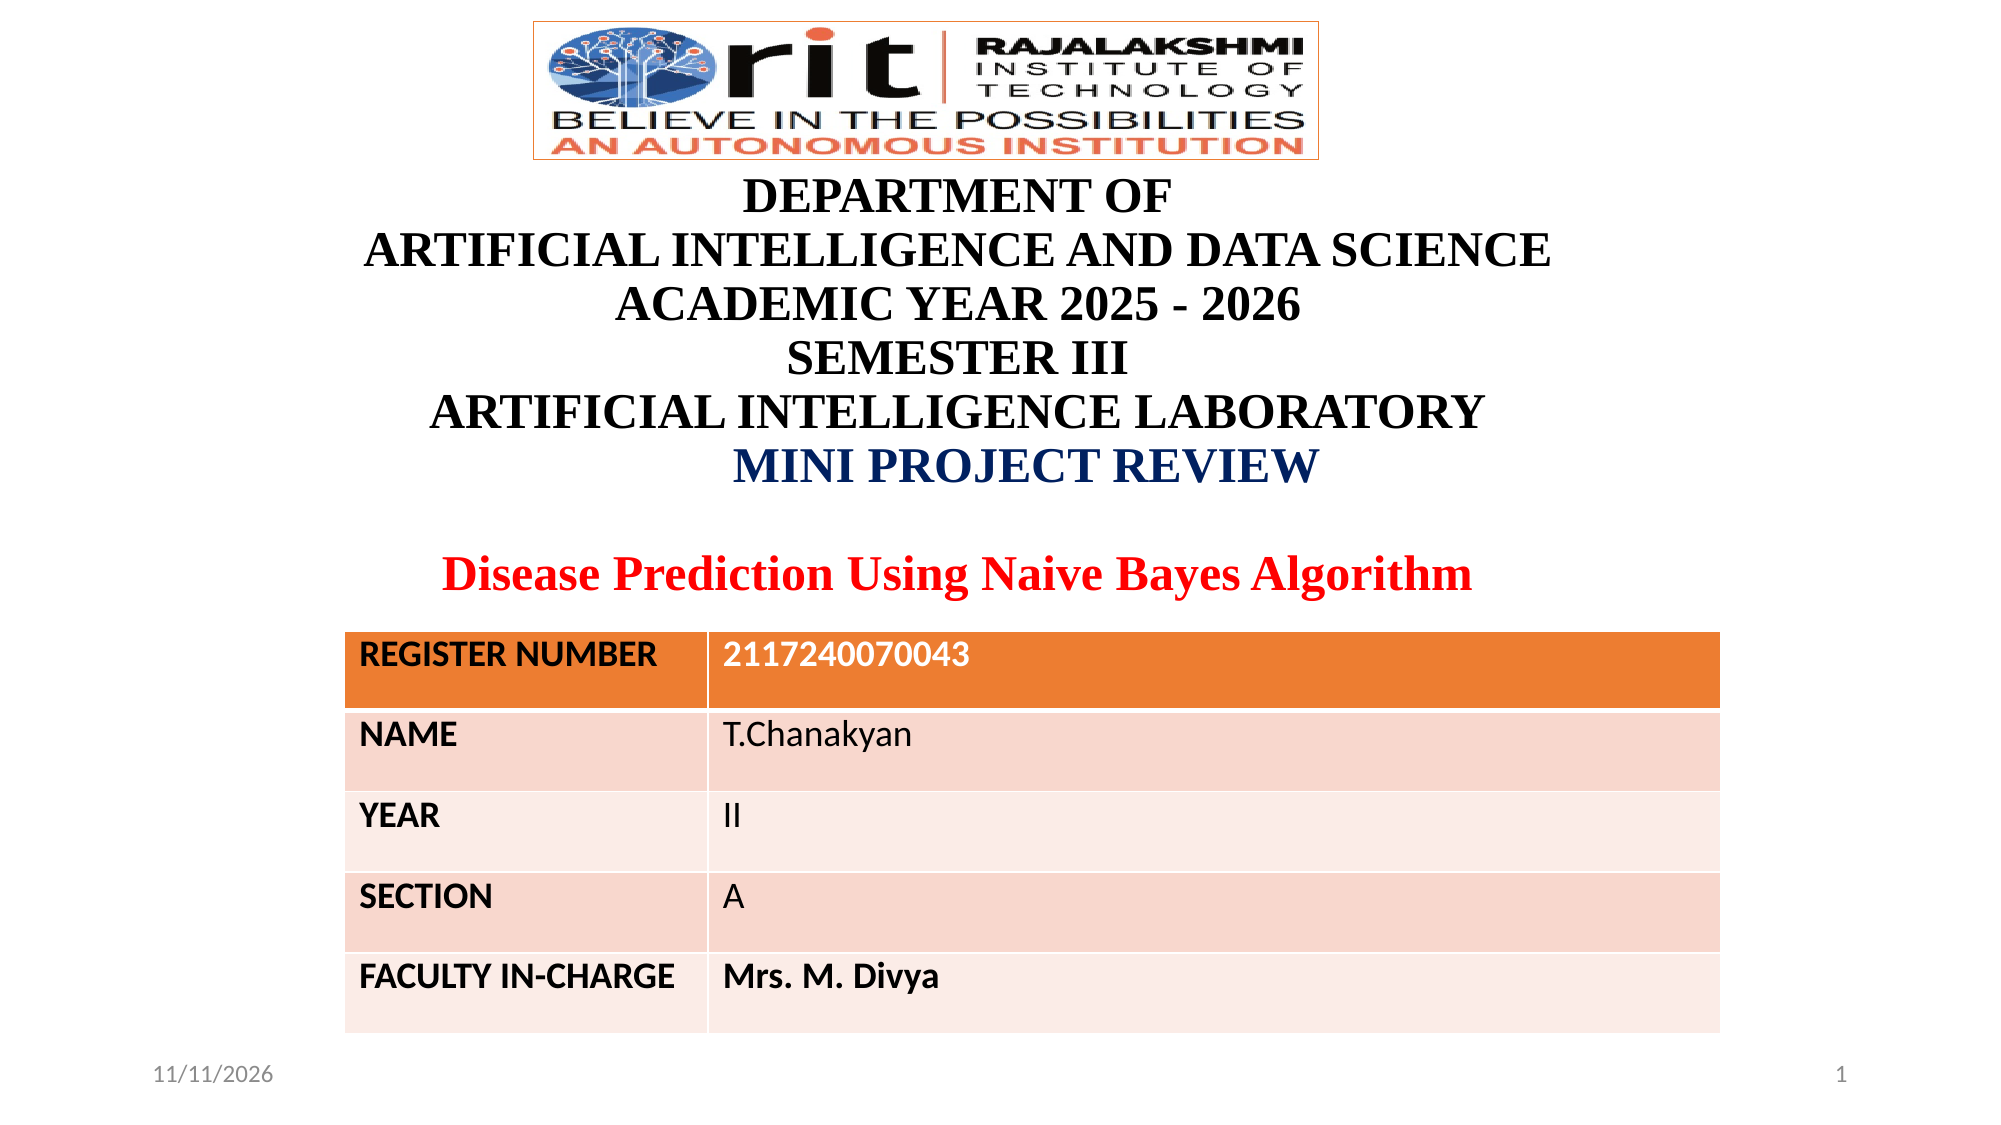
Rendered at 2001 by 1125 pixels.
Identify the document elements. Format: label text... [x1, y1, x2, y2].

picture [534, 22, 1318, 160]
table_cell SECTION [345, 873, 707, 952]
table_cell II [709, 792, 1720, 871]
table_cell T.Chanakyan [709, 713, 1720, 791]
table_cell A [709, 873, 1720, 952]
table_header 2117240070043 [709, 632, 1720, 708]
table_header REGISTER NUMBER [345, 632, 707, 708]
table_cell Mrs. M. Divya [709, 954, 1720, 1033]
table_cell YEAR [345, 792, 707, 871]
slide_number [137, 1042, 588, 1103]
table_cell FACULTY IN-CHARGE [345, 954, 707, 1033]
slide_number 1 [1412, 1042, 1863, 1103]
table_cell NAME [345, 713, 707, 791]
title DEPARTMENT OF ARTIFICIAL INTELLIGENCE AND DATA SCIENCE ACADEMIC YEAR 2025 - 2026 SEMESTER III ARTIFICIAL INTELLIGENCE LABORATORY MINI PROJECT REVIEW Disease Prediction Using Naive Bayes Algorithm [71, 205, 1845, 609]
